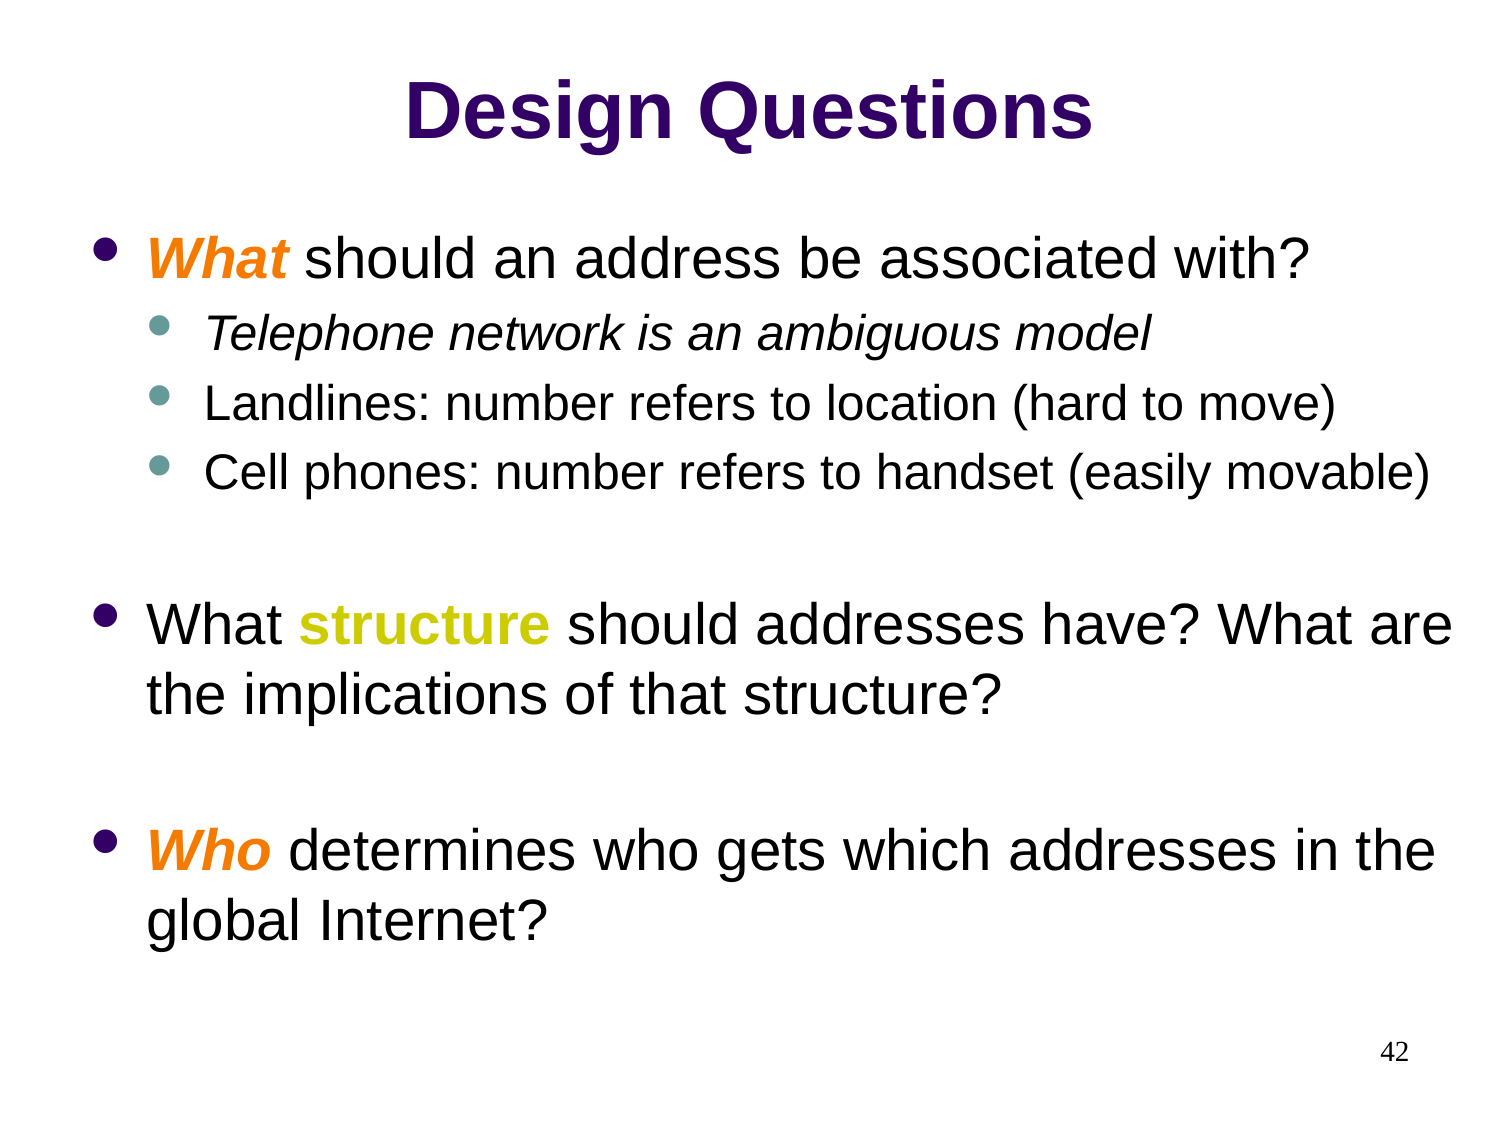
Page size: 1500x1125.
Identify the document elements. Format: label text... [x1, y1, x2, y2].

title Design Questions [0, 20, 1500, 163]
list What should an address be associated with? Telephone network is an ambiguous model Landlines: number refers to location (hard to move) Cell phones: number refers to handset (easily movable) What structure should addresses have? What are the implications of that structure? Who determines who gets which addresses in the global Internet? [75, 212, 1475, 1006]
slide_number 42 [1074, 1024, 1426, 1101]
